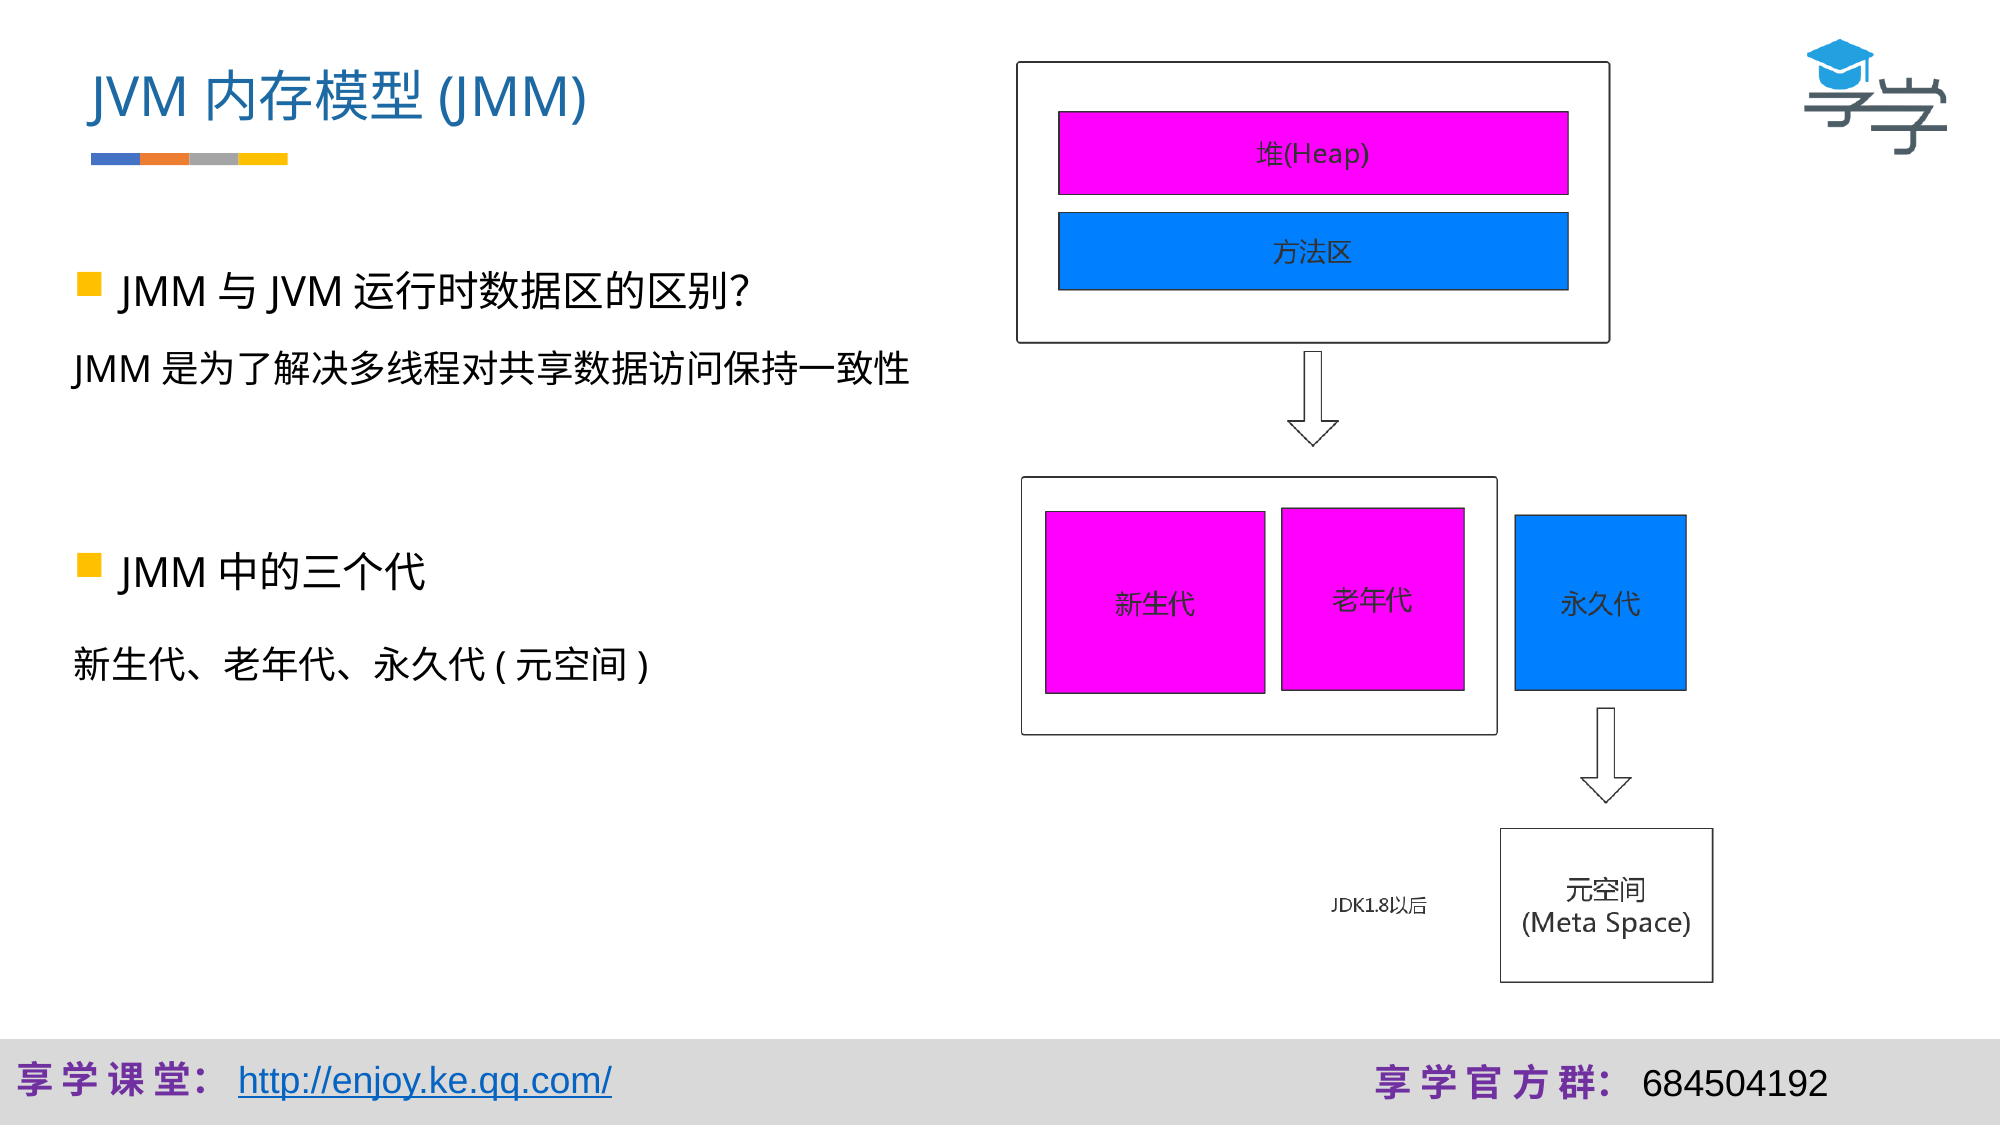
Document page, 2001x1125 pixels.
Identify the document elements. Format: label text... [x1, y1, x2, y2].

text_box JVM内存模型(JMM) [91, 60, 699, 128]
text_box JMM与JVM运行时数据区的区别？ [59, 207, 947, 322]
picture [1799, 20, 1952, 173]
picture [979, 24, 1736, 1006]
text_box JMM中的三个代 新生代、老年代、永久代(元空间) [59, 488, 947, 694]
text_box JMM是为了解决多线程对共享数据访问保持一致性 [59, 337, 934, 397]
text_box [90, 152, 288, 166]
